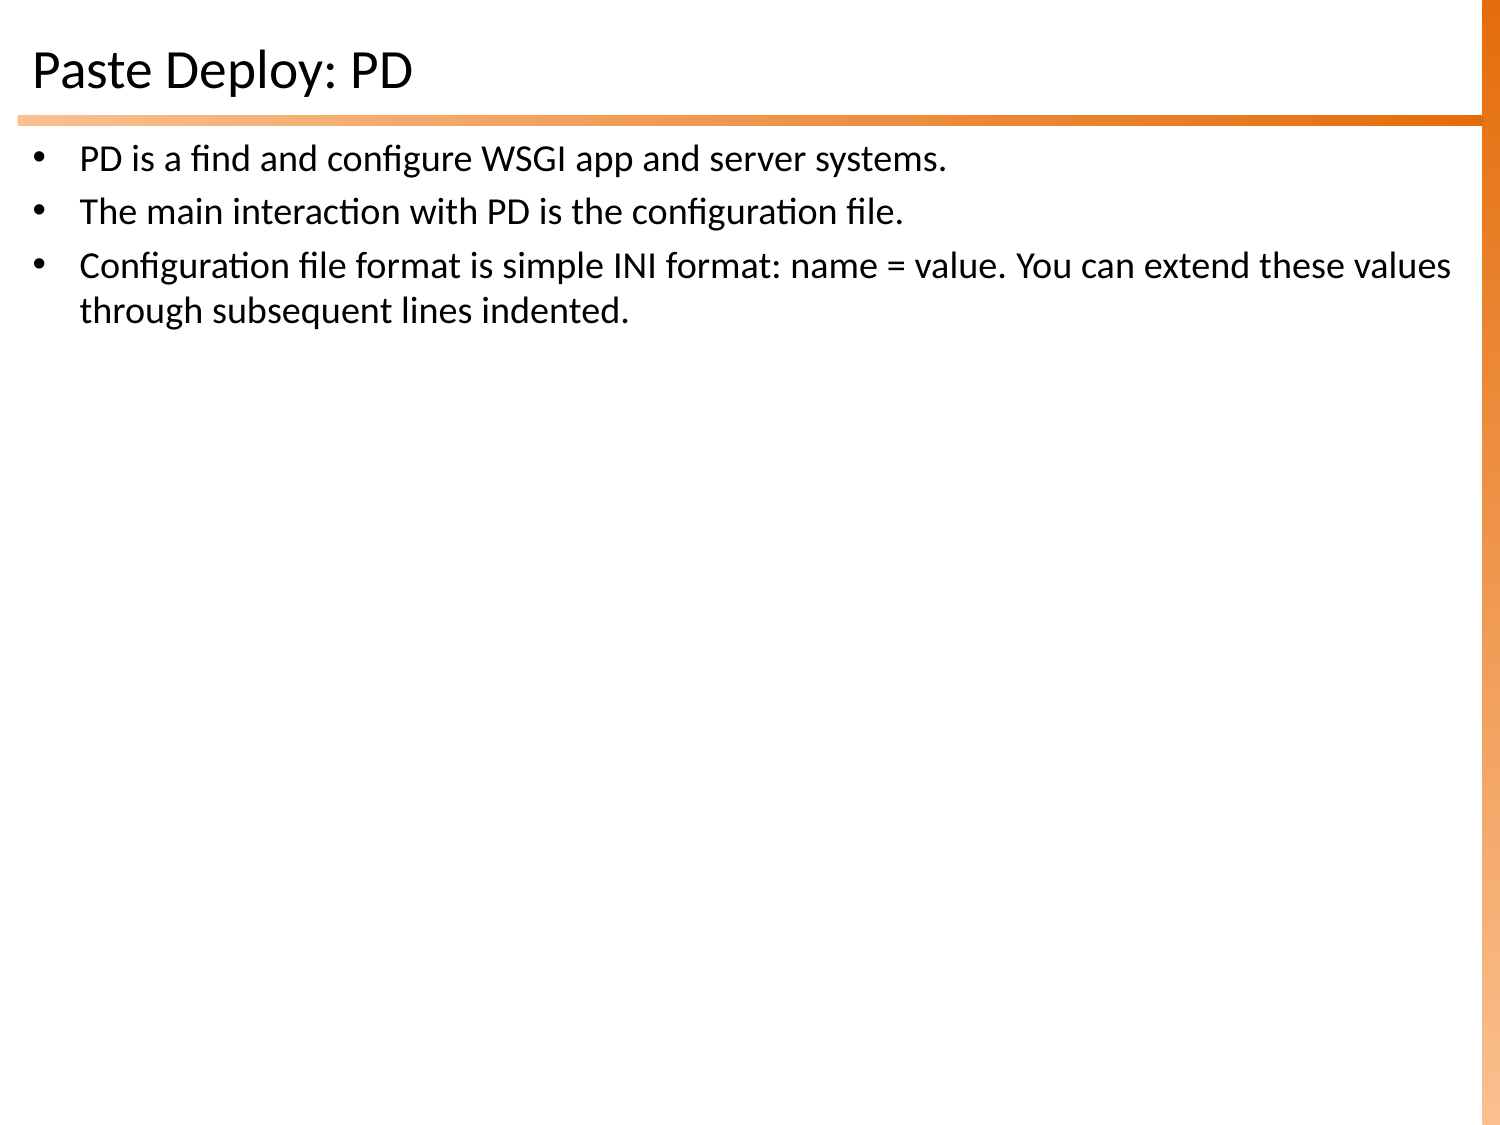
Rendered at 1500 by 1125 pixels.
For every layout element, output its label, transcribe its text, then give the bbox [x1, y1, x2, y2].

title Paste Deploy: PD [17, 19, 1483, 114]
list PD is a find and configure WSGI app and server systems. The main interaction with PD is the configuration file. Configuration file format is simple INI format: name = value. You can extend these values ​​through subsequent lines indented. [17, 125, 1483, 1035]
